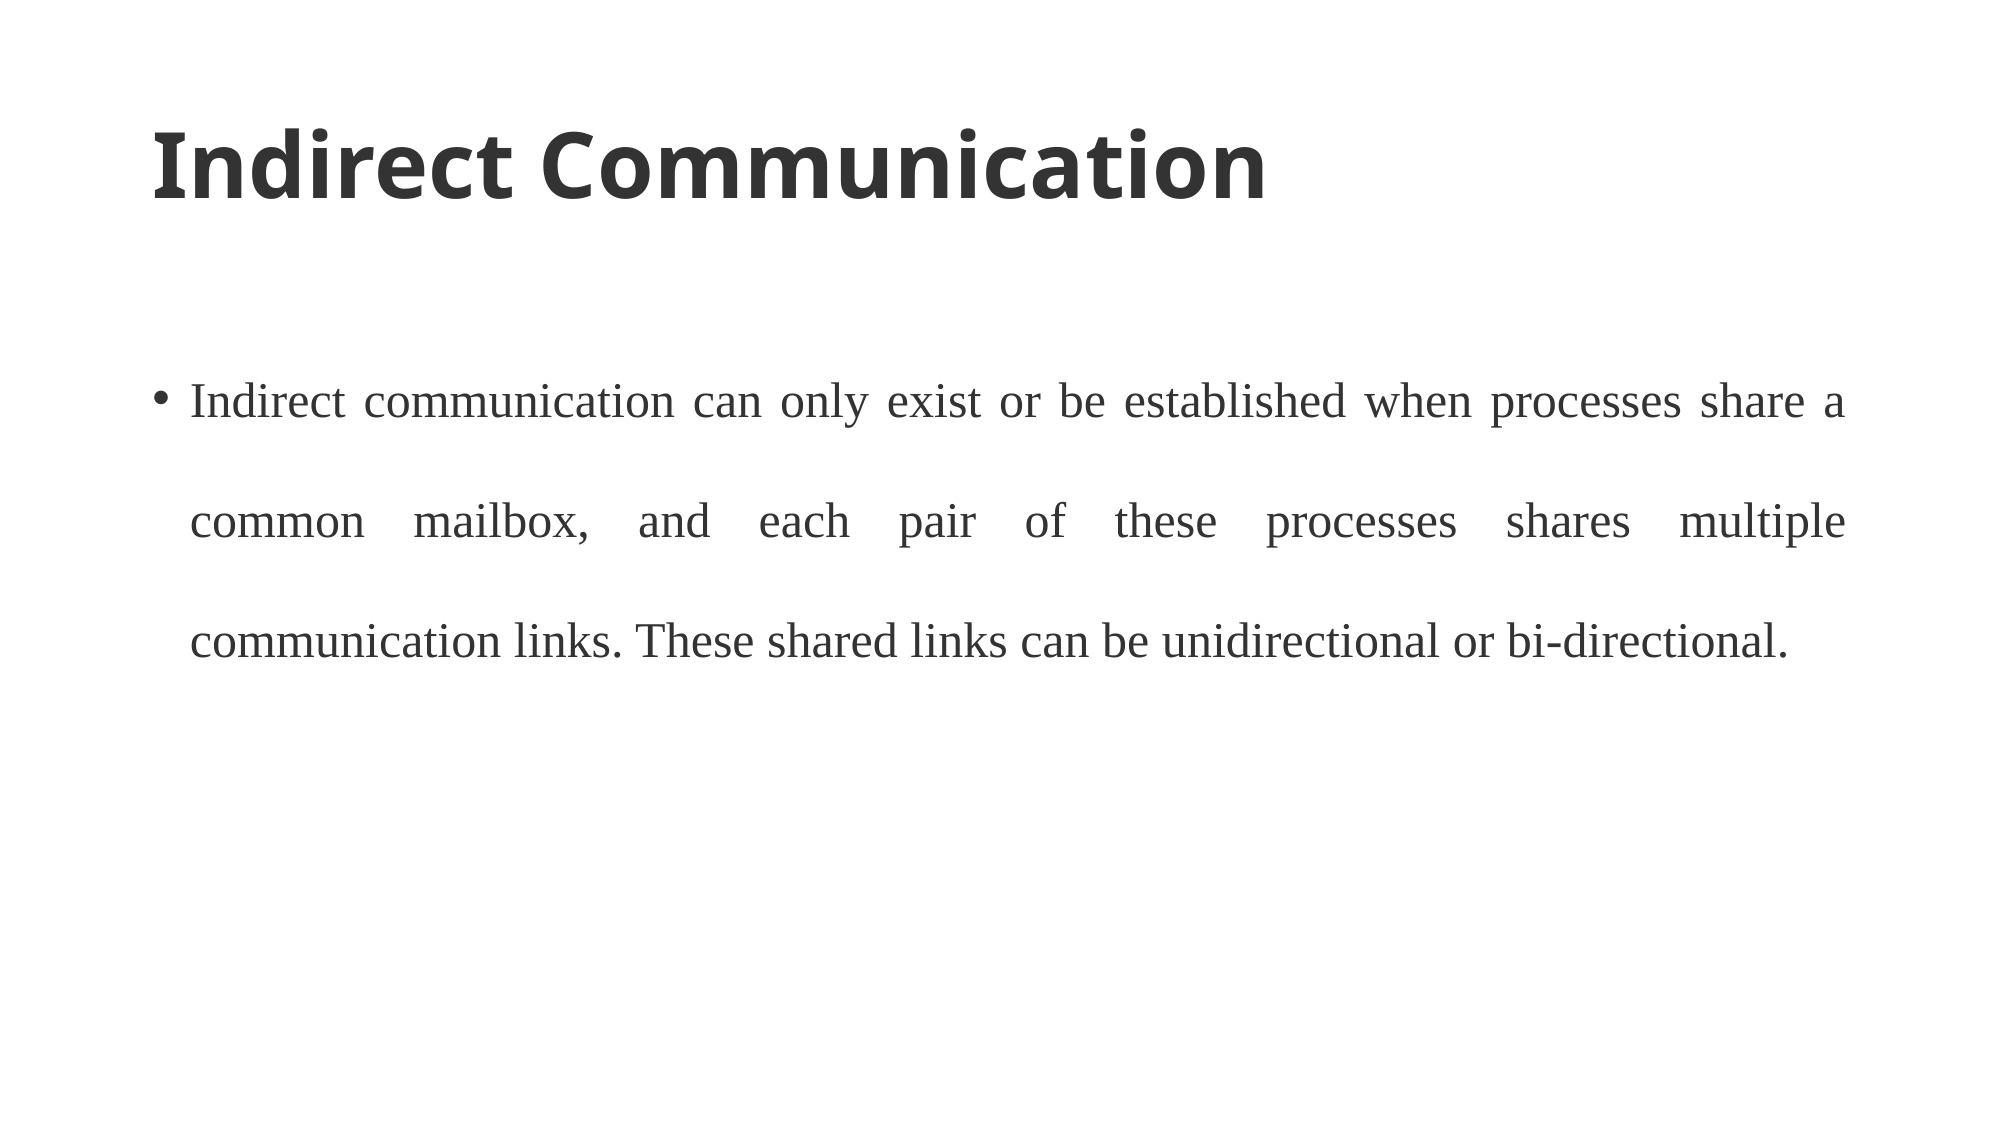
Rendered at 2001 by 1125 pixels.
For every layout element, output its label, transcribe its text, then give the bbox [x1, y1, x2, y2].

list Indirect communication can only exist or be established when processes share a common mailbox, and each pair of these processes shares multiple communication links. These shared links can be unidirectional or bi-directional. [137, 299, 1863, 1014]
title Indirect Communication [137, 59, 1863, 278]
